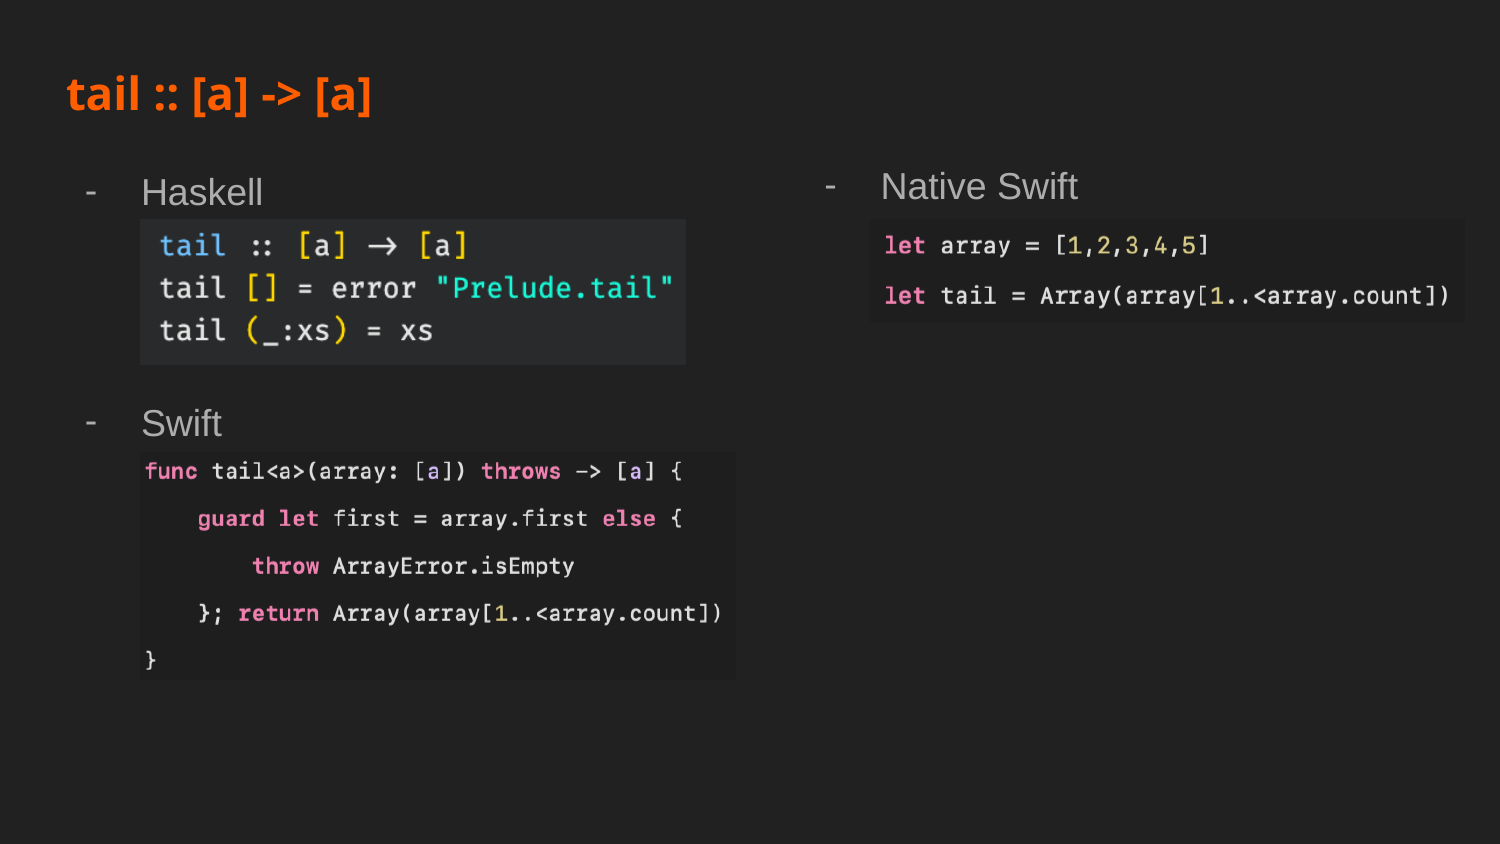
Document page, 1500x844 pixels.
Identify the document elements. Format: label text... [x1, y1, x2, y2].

picture [140, 219, 687, 365]
title tail :: [a] -> [a] [51, 49, 1449, 144]
list Haskell Swift [51, 146, 752, 792]
text_box Native Swift [790, 146, 1368, 222]
picture [869, 219, 1465, 322]
picture [140, 452, 736, 680]
